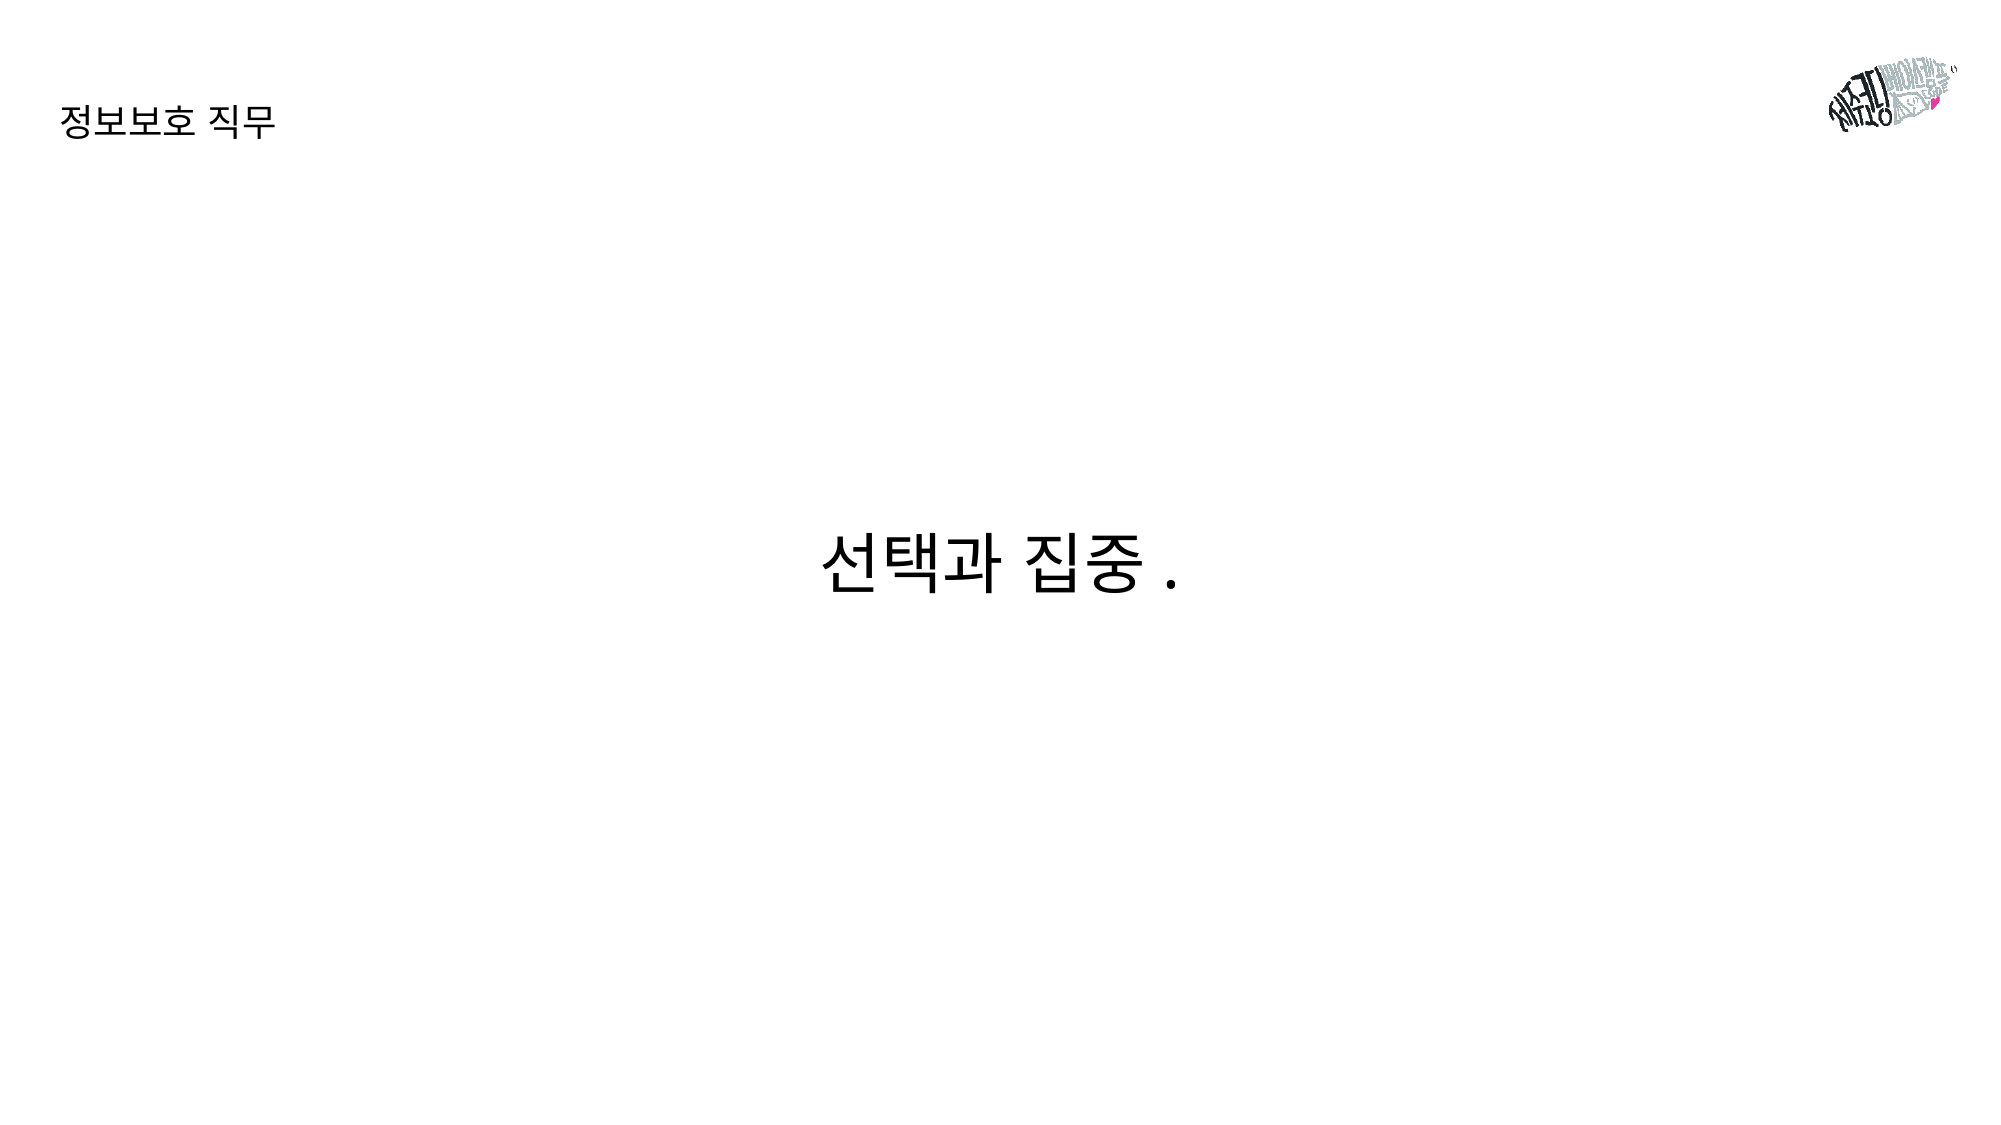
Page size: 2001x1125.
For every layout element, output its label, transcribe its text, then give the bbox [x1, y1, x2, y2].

picture [1829, 57, 1957, 133]
text_box 정보보호 직무 [44, 92, 292, 152]
text_box 선택과 집중. [443, 514, 1557, 610]
